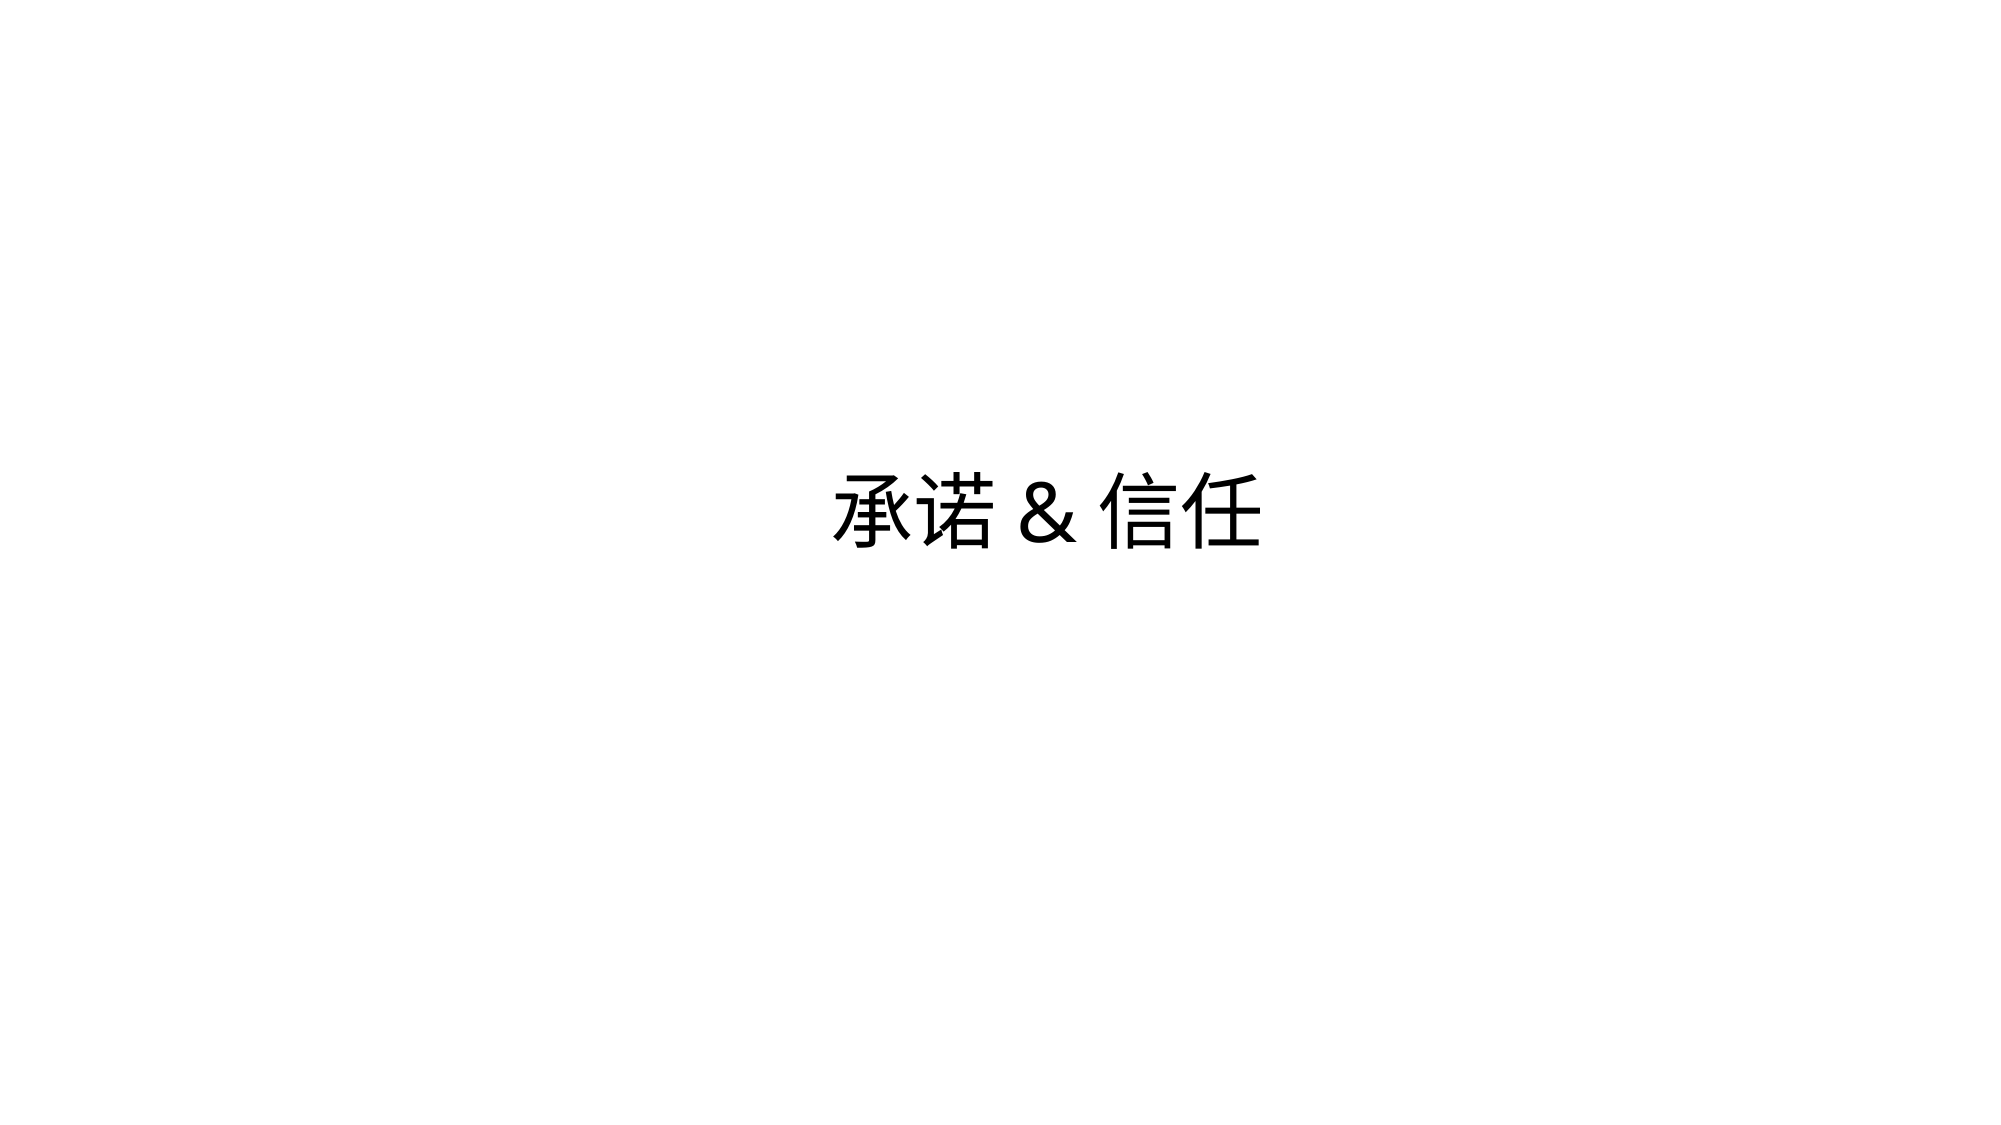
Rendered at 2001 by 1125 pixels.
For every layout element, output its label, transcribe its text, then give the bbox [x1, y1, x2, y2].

text_box 承诺&信任 [208, 474, 1886, 567]
